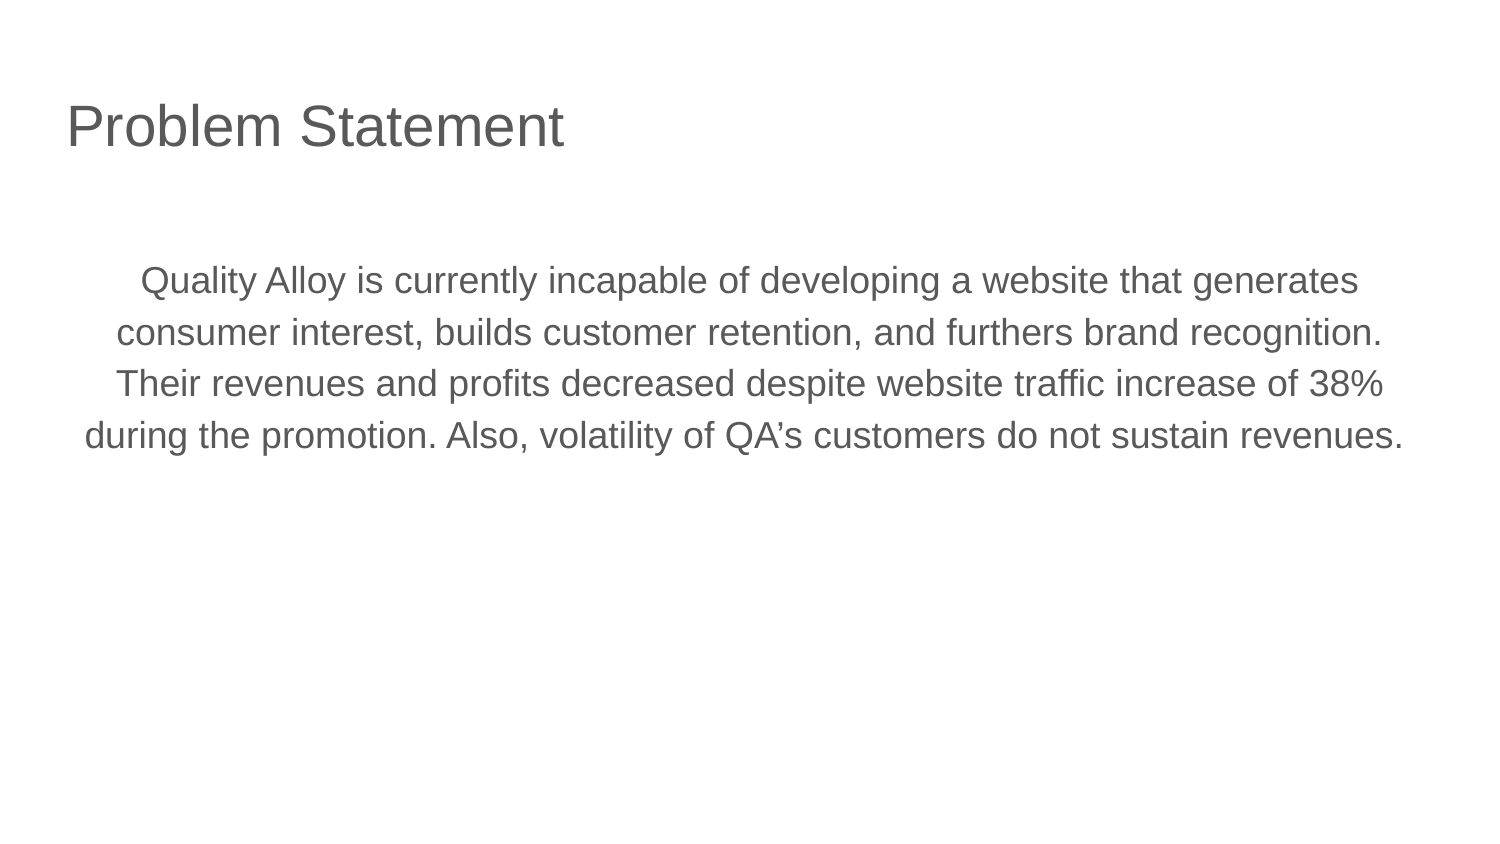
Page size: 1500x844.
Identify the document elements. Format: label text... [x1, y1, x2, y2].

list Quality Alloy is currently incapable of developing a website that generates consumer interest, builds customer retention, and furthers brand recognition. Their revenues and profits decreased despite website traffic increase of 38% during the promotion. Also, volatility of QA’s customers do not sustain revenues. [51, 189, 1449, 750]
title Problem Statement [51, 72, 1449, 167]
